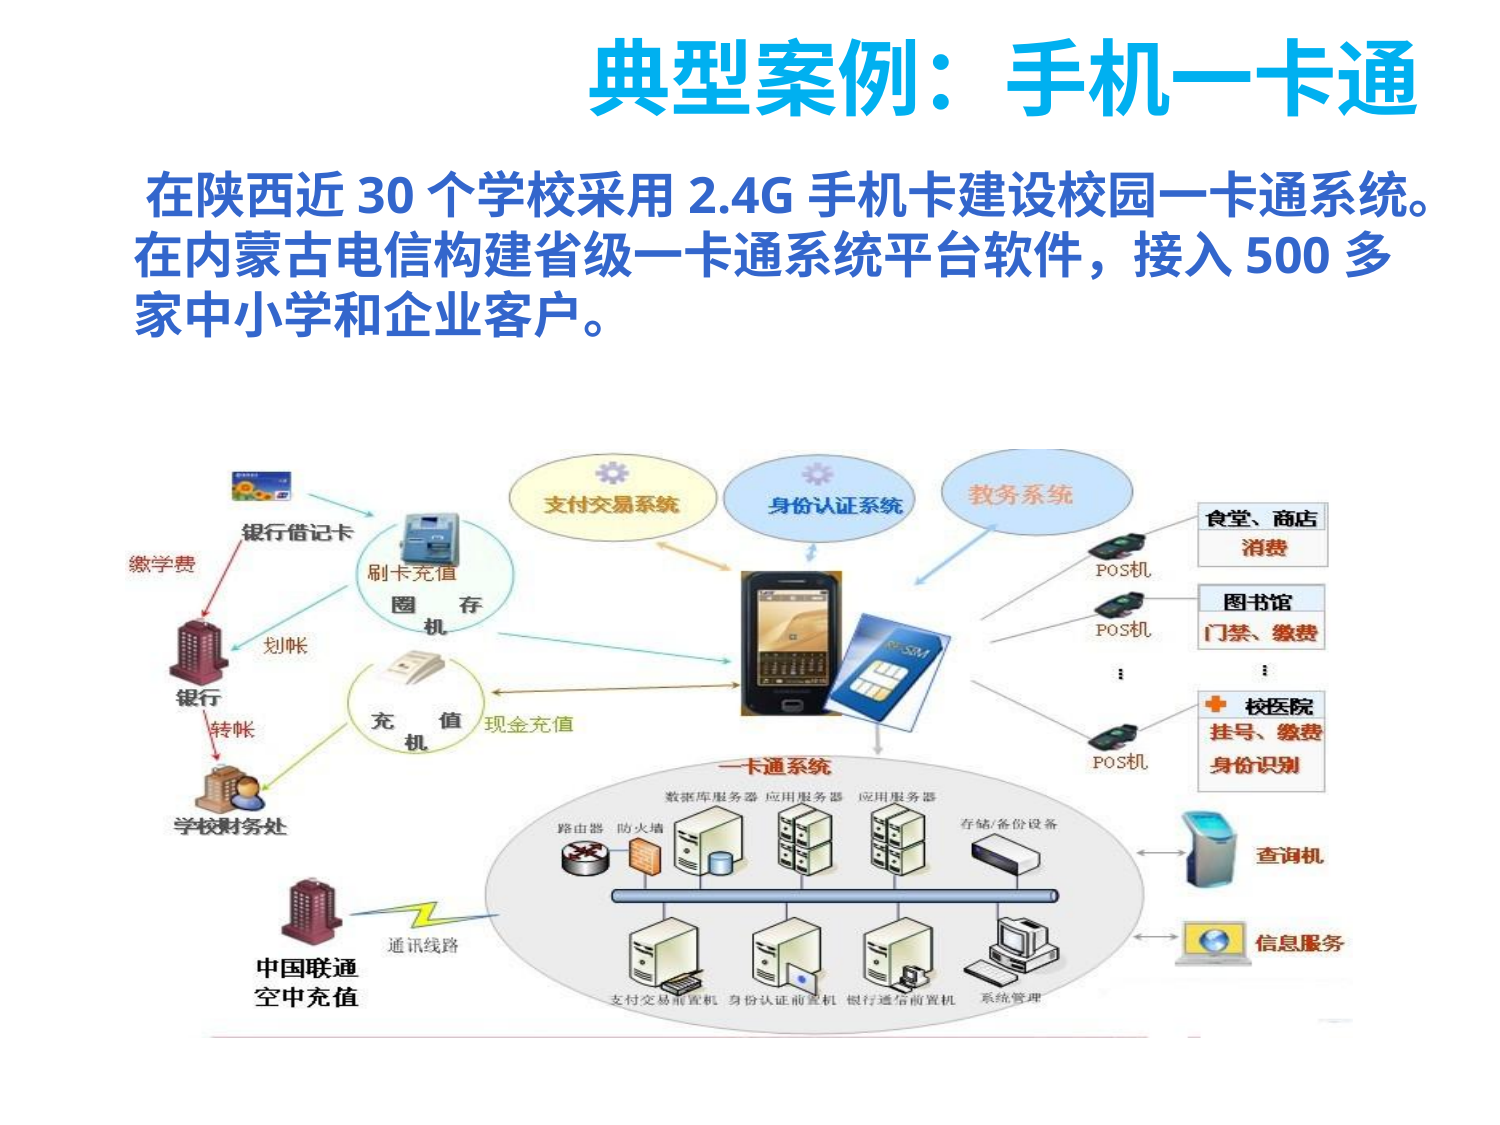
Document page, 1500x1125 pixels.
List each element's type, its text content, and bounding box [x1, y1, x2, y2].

picture [124, 449, 1353, 1038]
text_box 典型案例：手机一卡通 [135, 18, 1436, 149]
text_box 在陕西近30个学校采用2.4G手机卡建设校园一卡通系统。在内蒙古电信构建省级一卡通系统平台软件，接入500多家中小学和企业客户。 [62, 155, 1450, 377]
